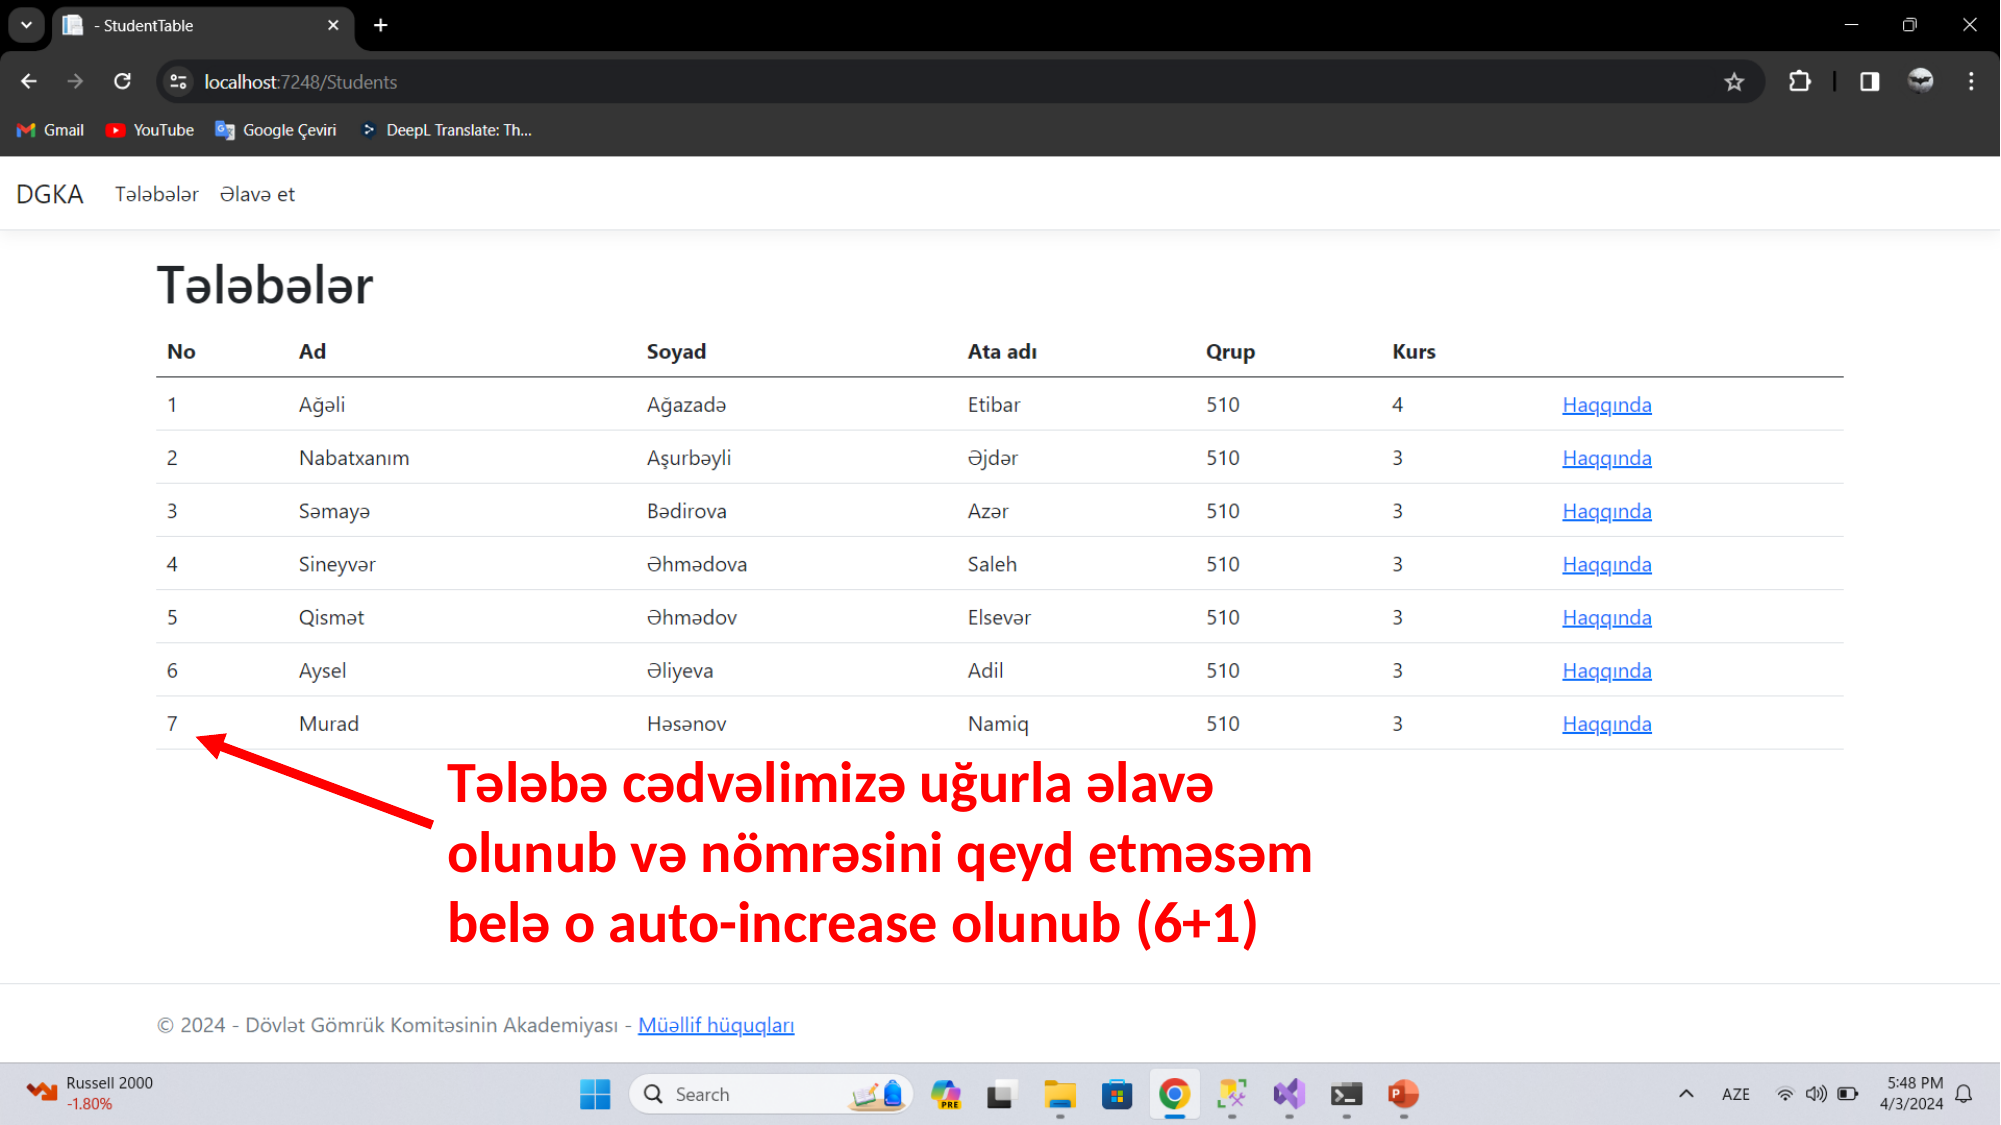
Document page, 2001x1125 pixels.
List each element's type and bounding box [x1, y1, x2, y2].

text_box [195, 736, 433, 825]
picture [0, 0, 2000, 1125]
